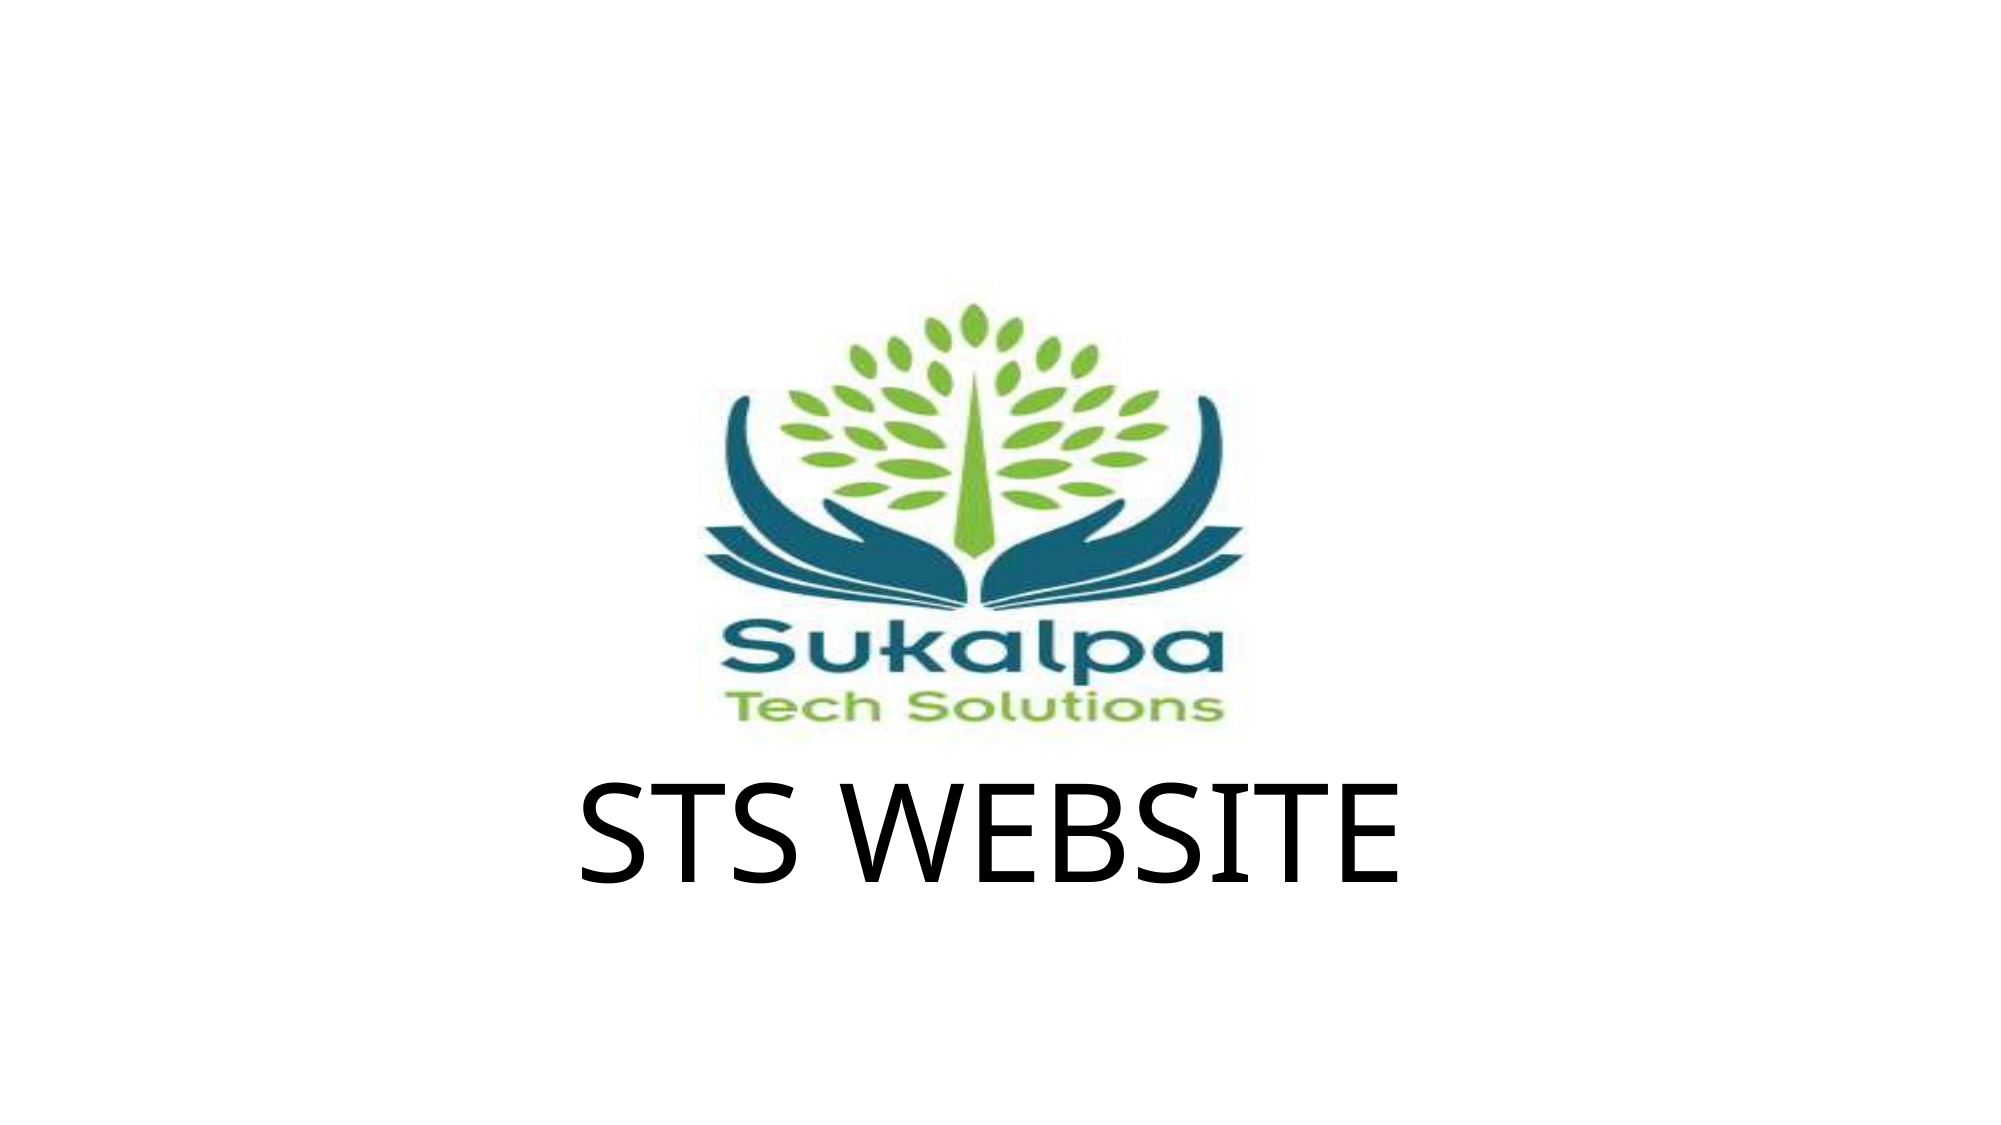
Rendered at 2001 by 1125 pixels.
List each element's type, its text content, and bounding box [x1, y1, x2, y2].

picture [697, 280, 1250, 744]
title STS WEBSITE [573, 742, 1411, 933]
